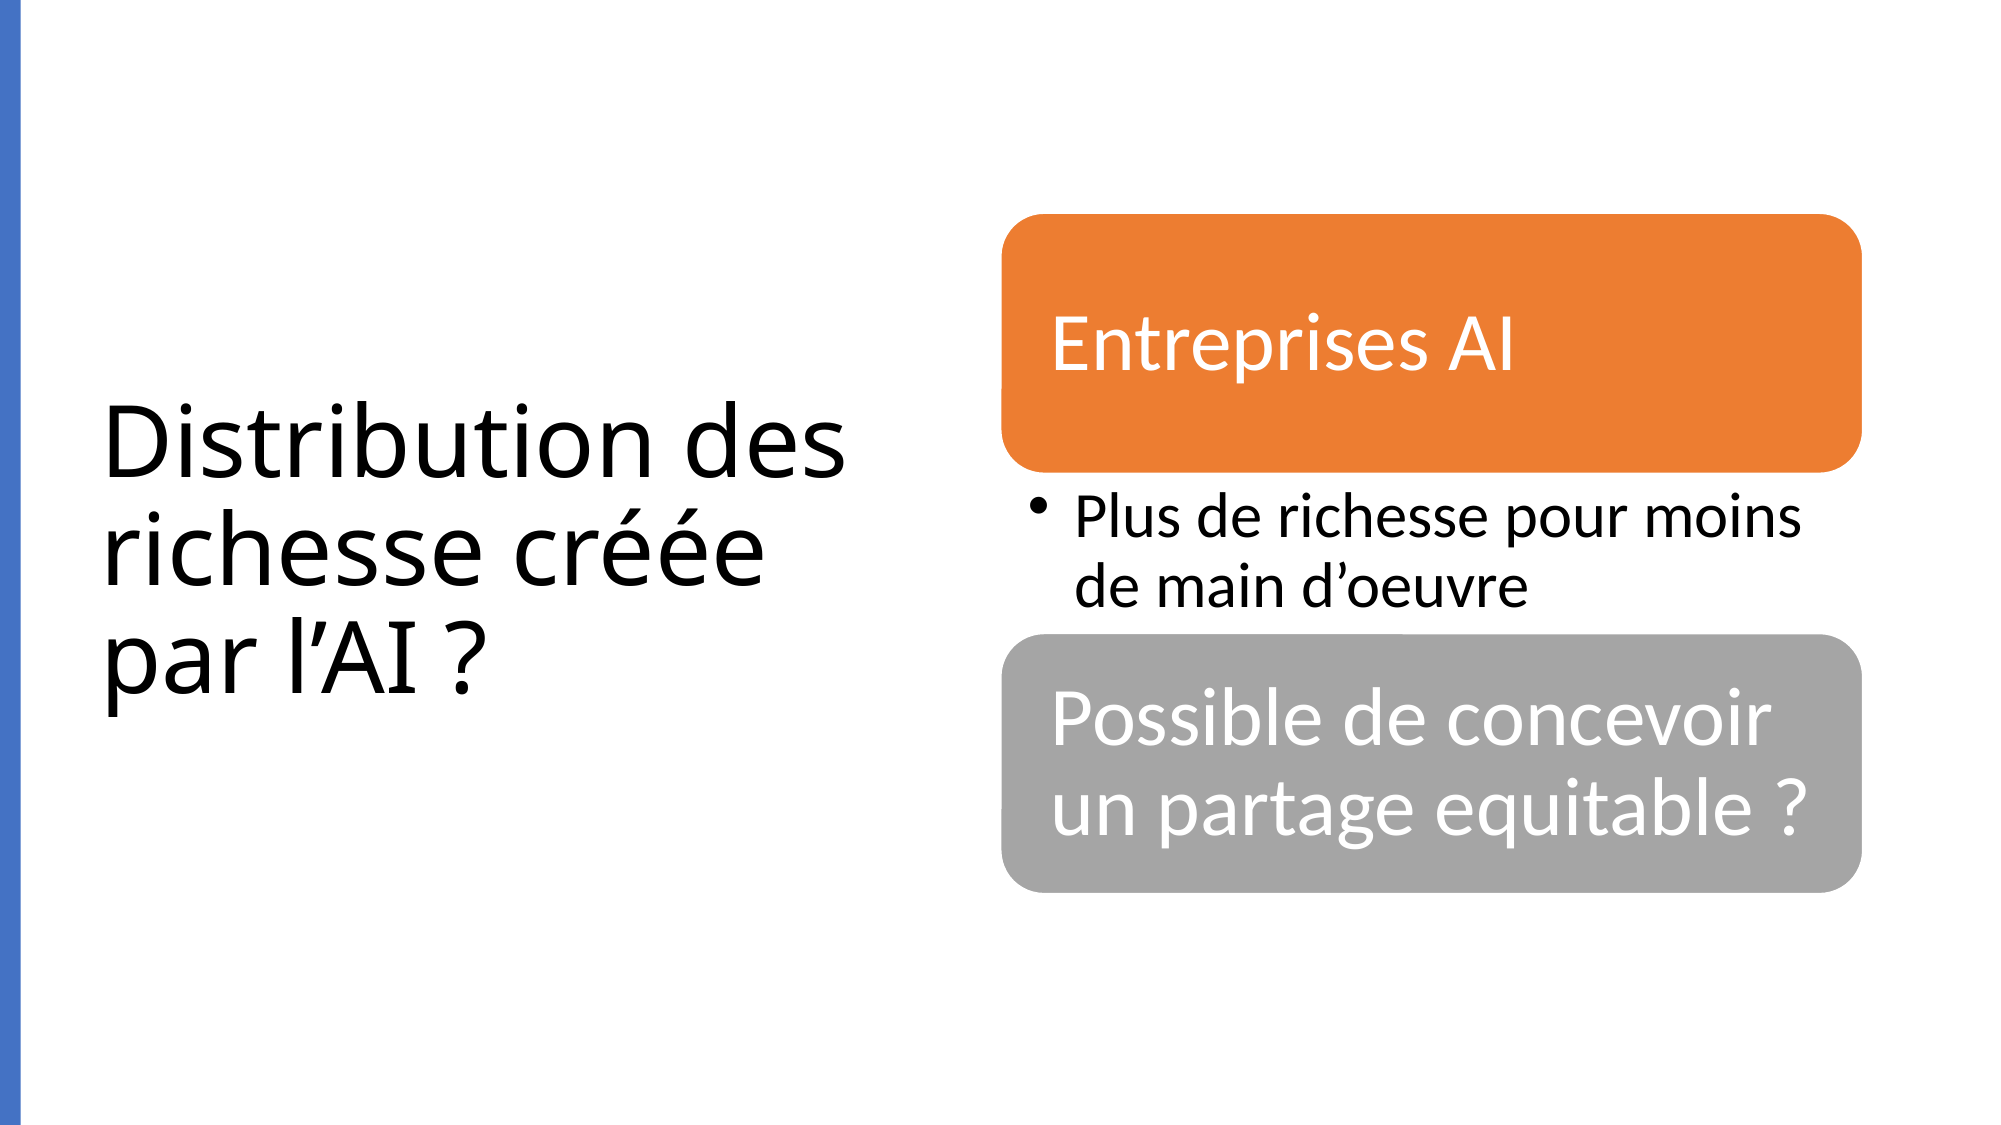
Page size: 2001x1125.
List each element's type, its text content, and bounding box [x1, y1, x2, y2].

title Distribution des richesse créée par l’AI ? [85, 101, 936, 1005]
text_box [0, 0, 21, 1125]
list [1000, 101, 1863, 1005]
